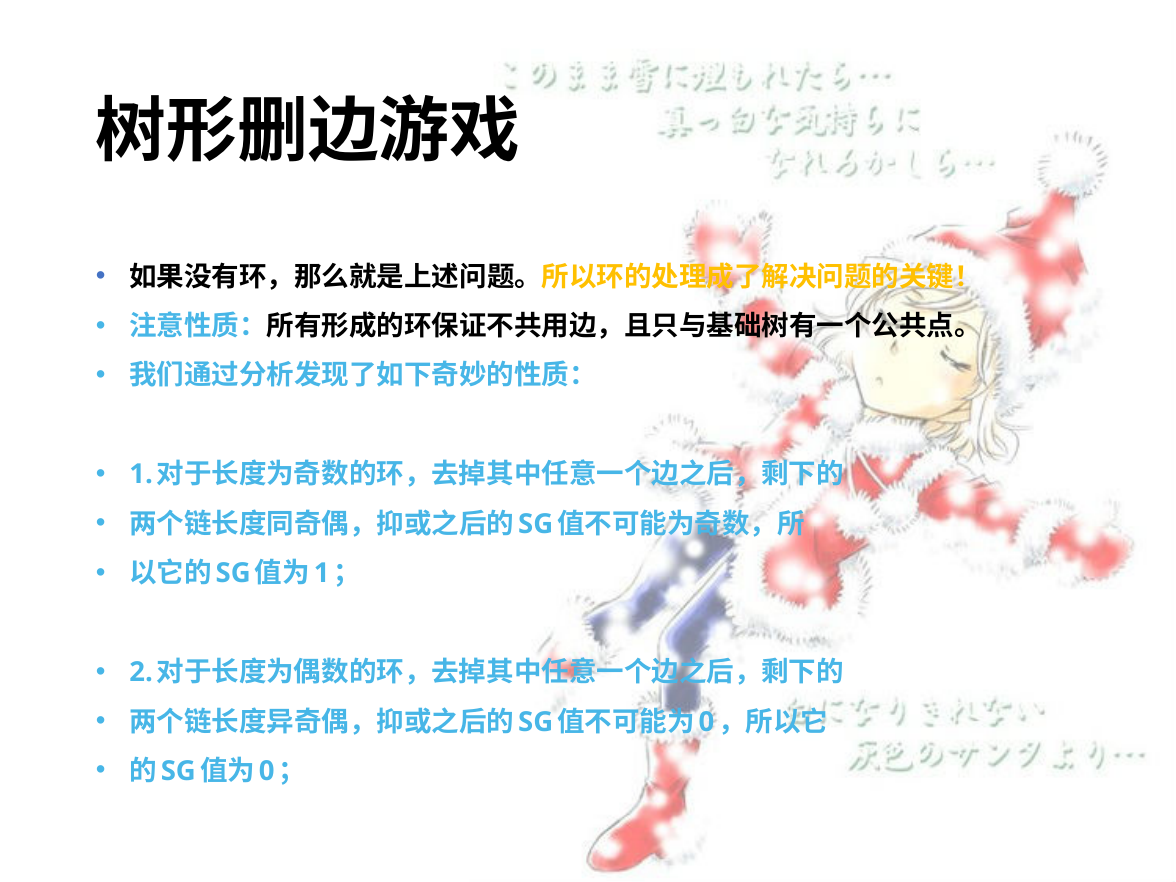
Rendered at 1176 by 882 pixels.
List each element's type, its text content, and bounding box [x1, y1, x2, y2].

picture [469, 0, 1175, 882]
list 如果没有环，那么就是上述问题。所以环的处理成了解决问题的关键！ 注意性质：所有形成的环保证不共用边，且只与基础树有一个公共点。 我们通过分析发现了如下奇妙的性质： 1.对于长度为奇数的环，去掉其中任意一个边之后，剩下的 两个链长度同奇偶，抑或之后的SG值不可能为奇数，所 以它的SG值为1； 2.对于长度为偶数的环，去掉其中任意一个边之后，剩下的 两个链长度异奇偶，抑或之后的SG值不可能为0，所以它 的SG值为0； [80, 234, 1095, 795]
title 树形删边游戏 [80, 46, 1095, 218]
